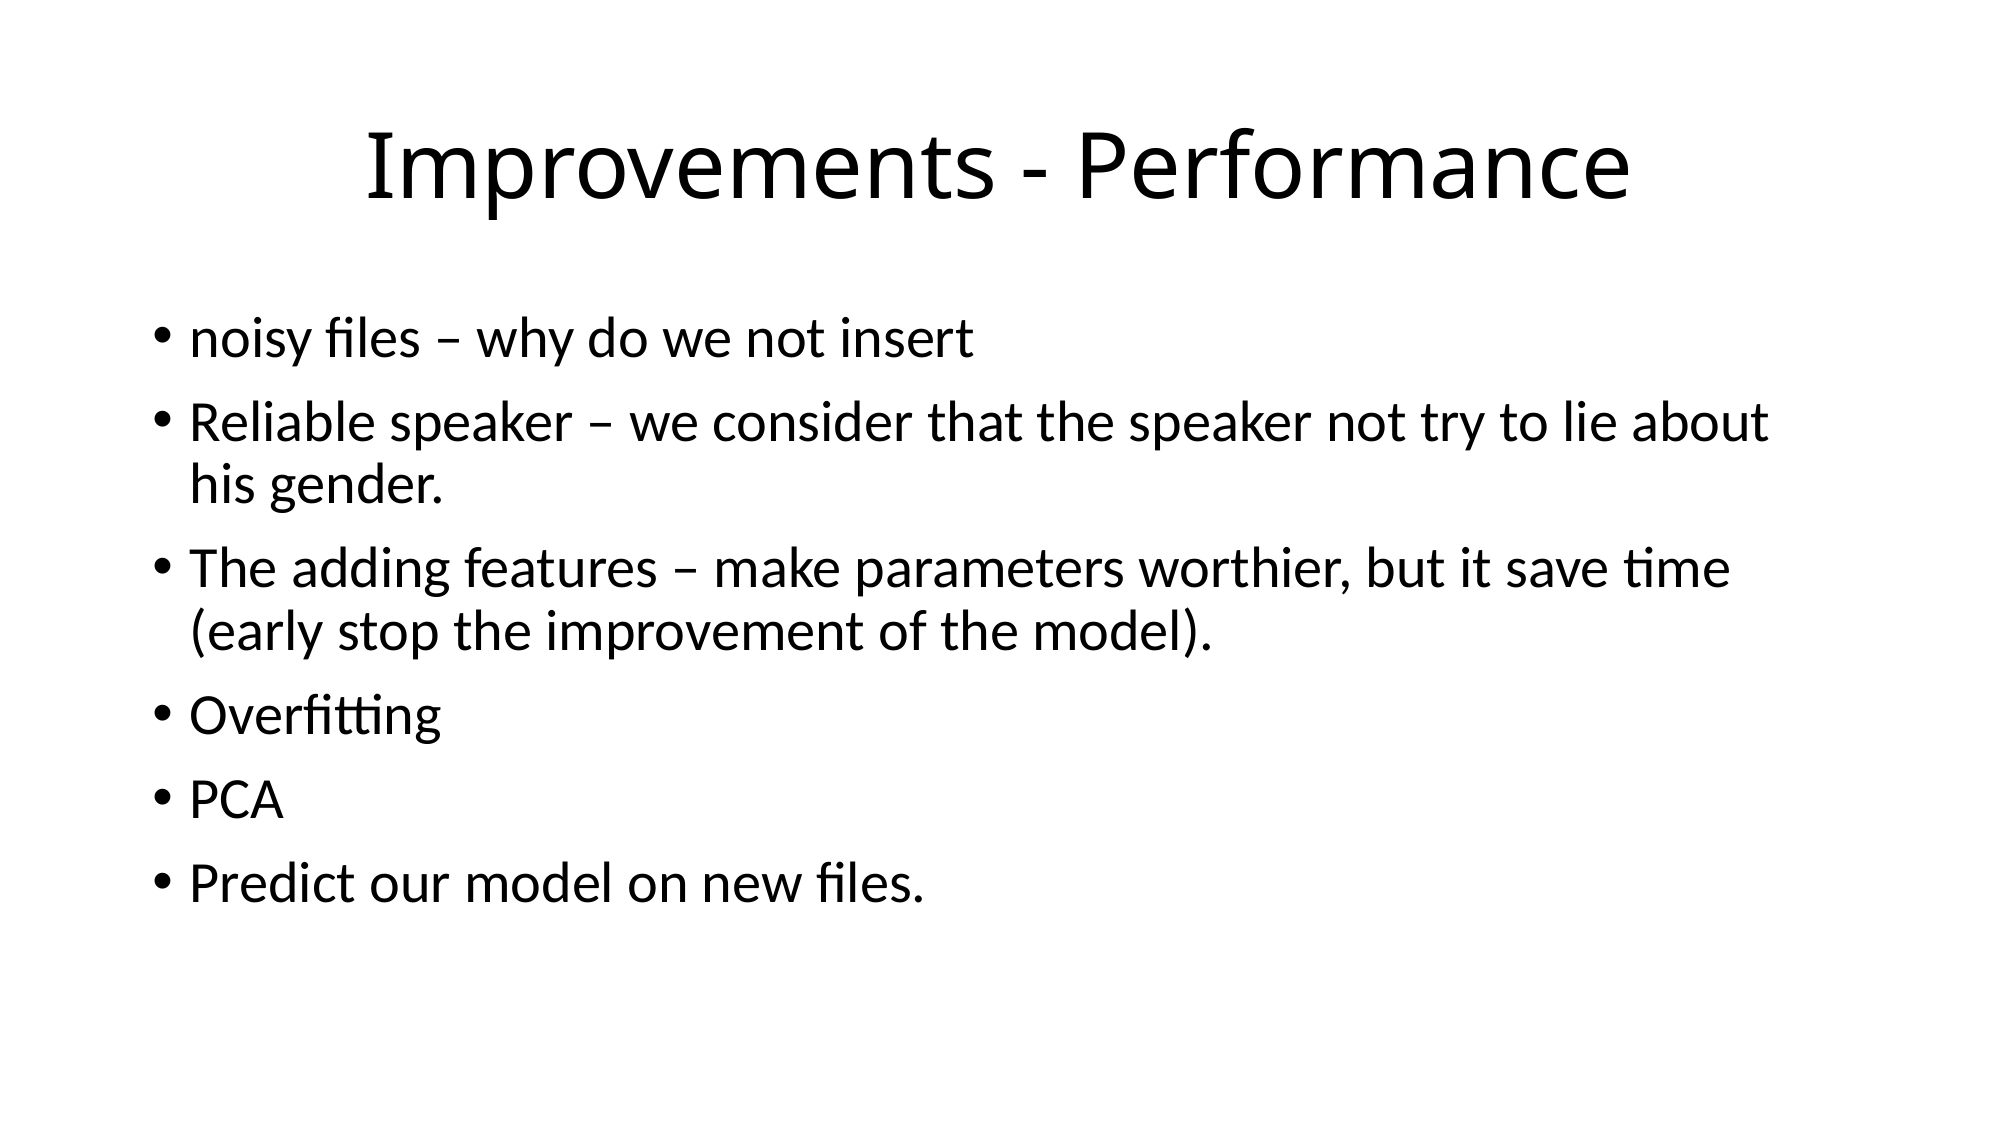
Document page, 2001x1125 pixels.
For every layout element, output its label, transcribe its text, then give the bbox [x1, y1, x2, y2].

title Improvements - Performance [137, 59, 1863, 278]
list noisy files – why do we not insert Reliable speaker – we consider that the speaker not try to lie about his gender. The adding features – make parameters worthier, but it save time (early stop the improvement of the model). Overfitting PCA Predict our model on new files. [137, 299, 1863, 1014]
